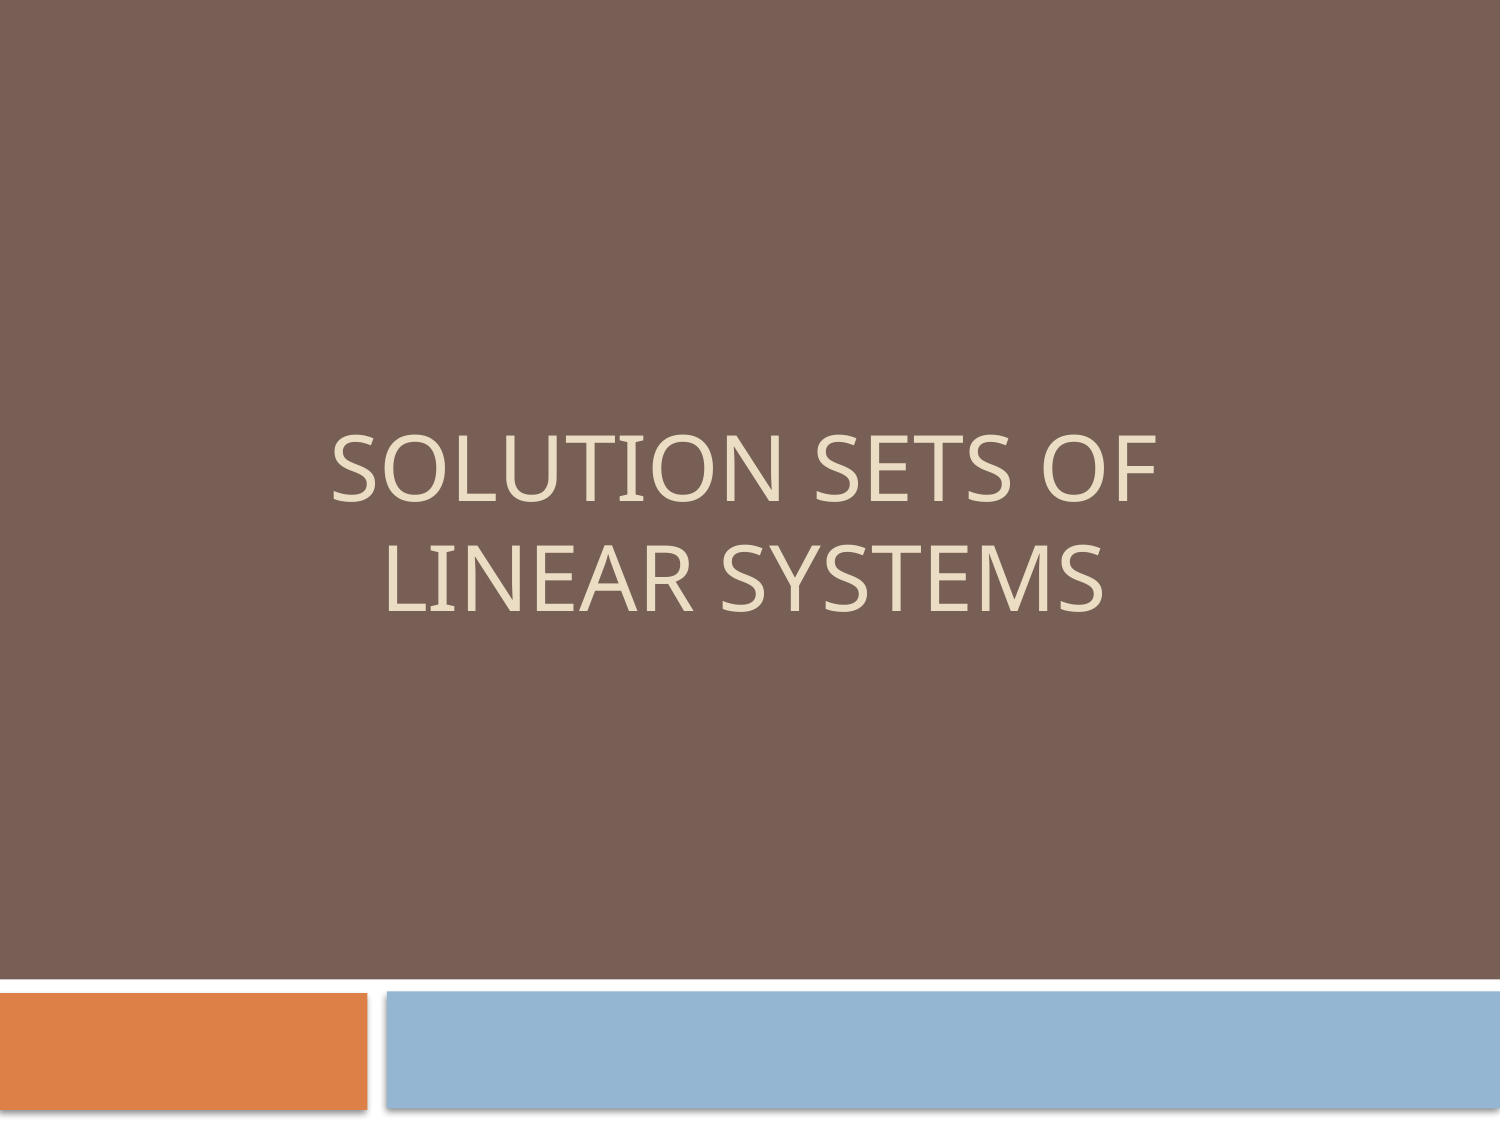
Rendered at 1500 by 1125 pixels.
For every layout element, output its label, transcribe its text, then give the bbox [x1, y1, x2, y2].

title SOLUTION SETS OF LINEAR SYSTEMS [212, 337, 1275, 638]
